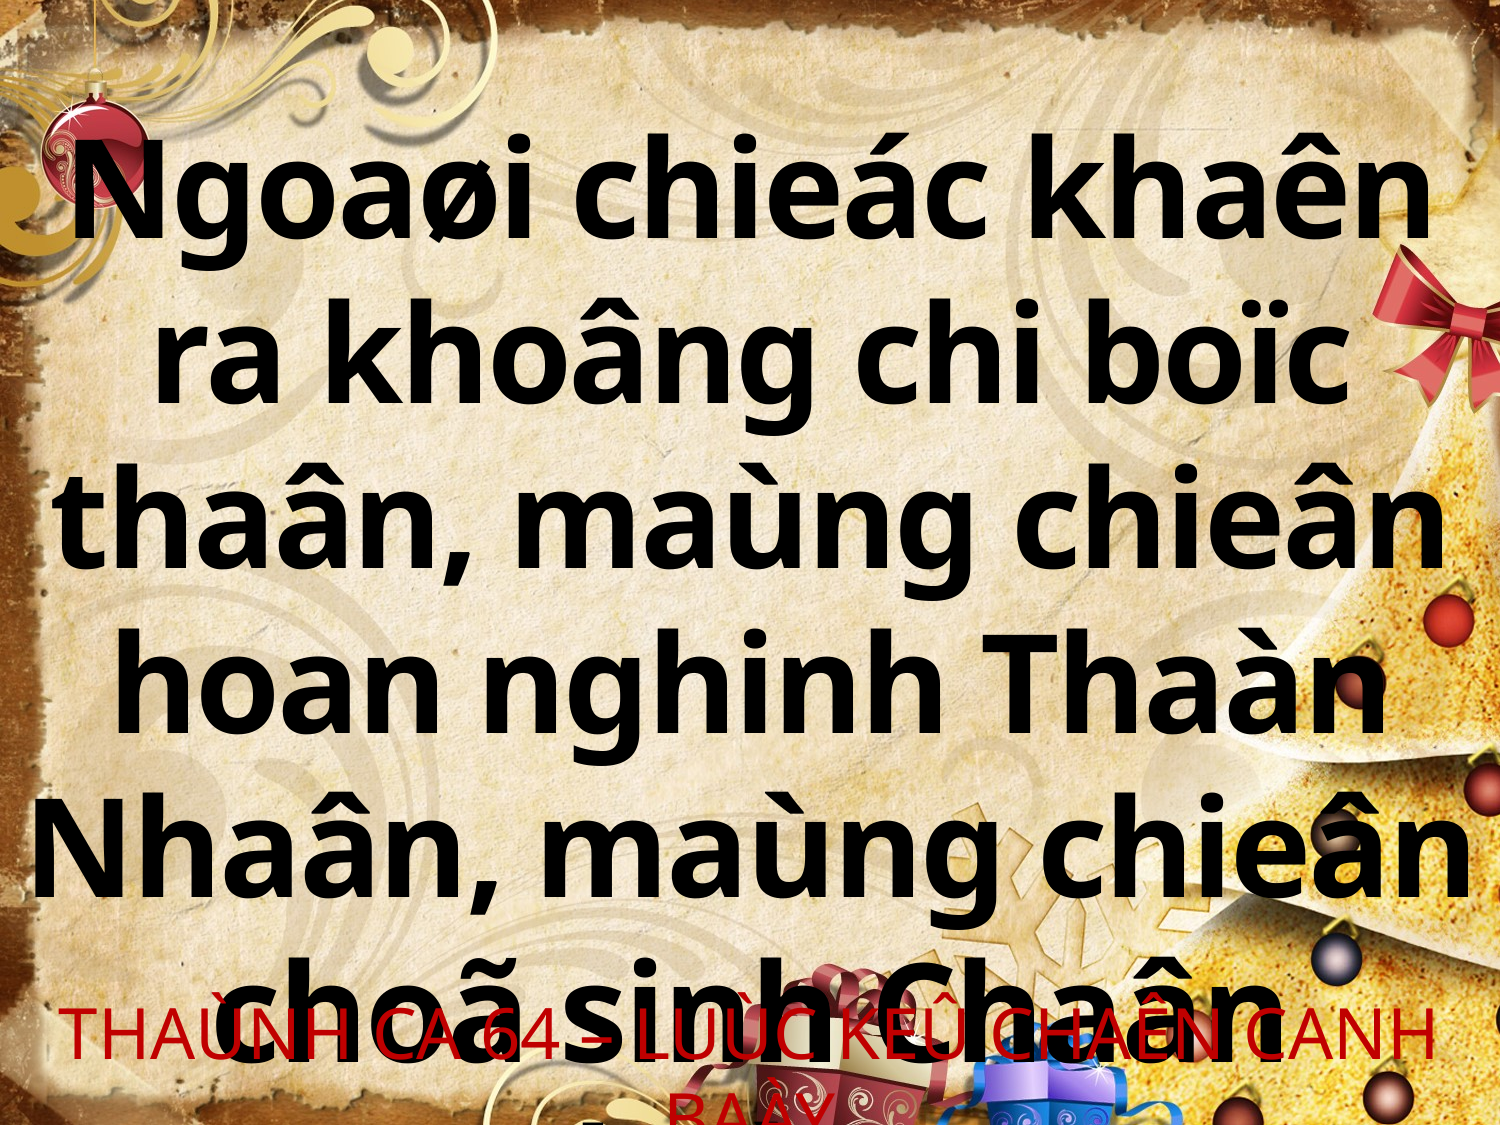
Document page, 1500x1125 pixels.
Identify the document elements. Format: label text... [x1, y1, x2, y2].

picture [0, 0, 1500, 93]
text_box Ngoaøi chieác khaên ra khoâng chi boïc thaân, maùng chieân hoan nghinh Thaàn Nhaân, maùng chieân choã sinh Chaân Thaàn.” [0, 93, 1500, 981]
text_box THAÙNH CA 64 – LUÙC KEÛ CHAÊN CANH BAÀY [0, 981, 1500, 1125]
